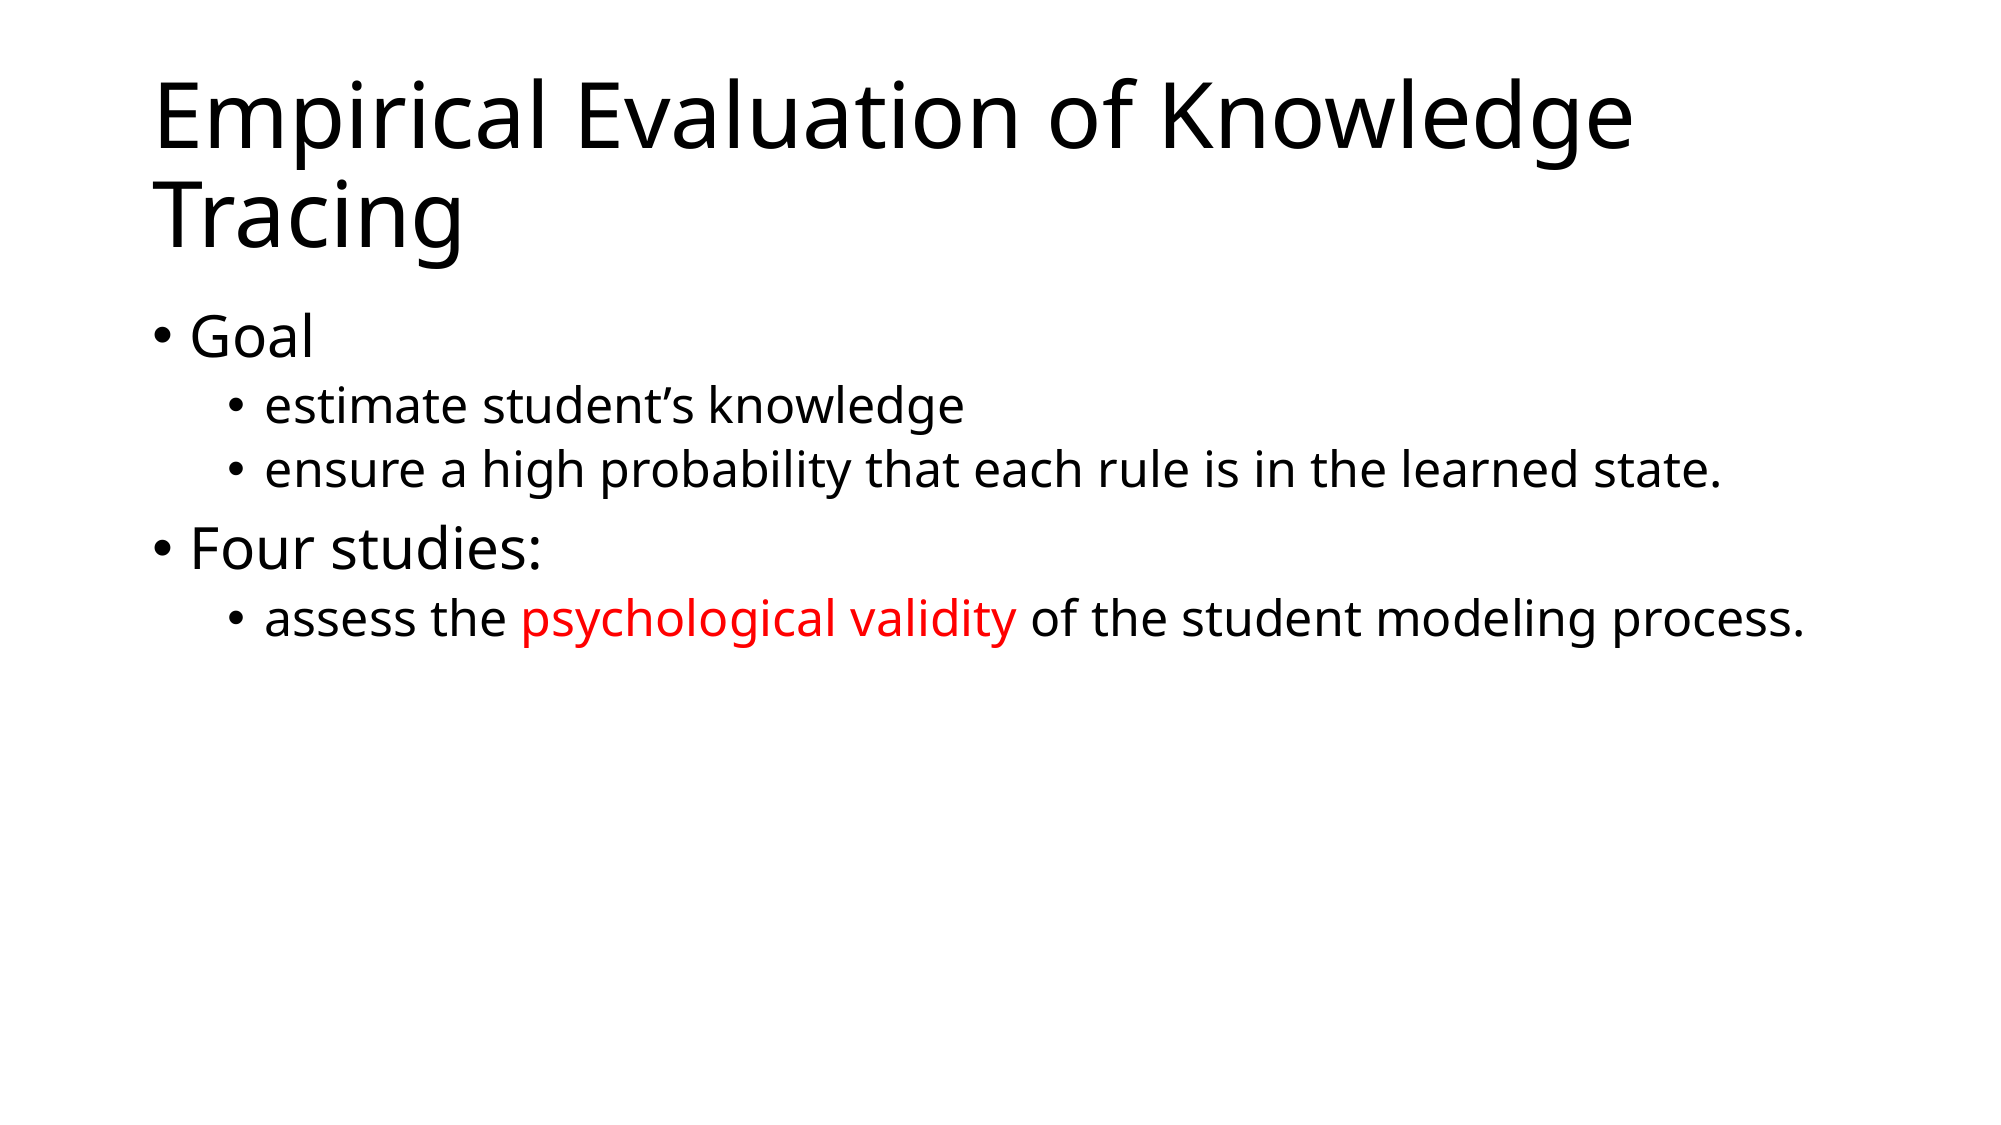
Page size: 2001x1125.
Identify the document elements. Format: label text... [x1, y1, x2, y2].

list Goal estimate student’s knowledge ensure a high probability that each rule is in the learned state. Four studies: assess the psychological validity of the student modeling process. [137, 299, 1863, 1014]
title Empirical Evaluation of Knowledge Tracing [137, 59, 1863, 278]
